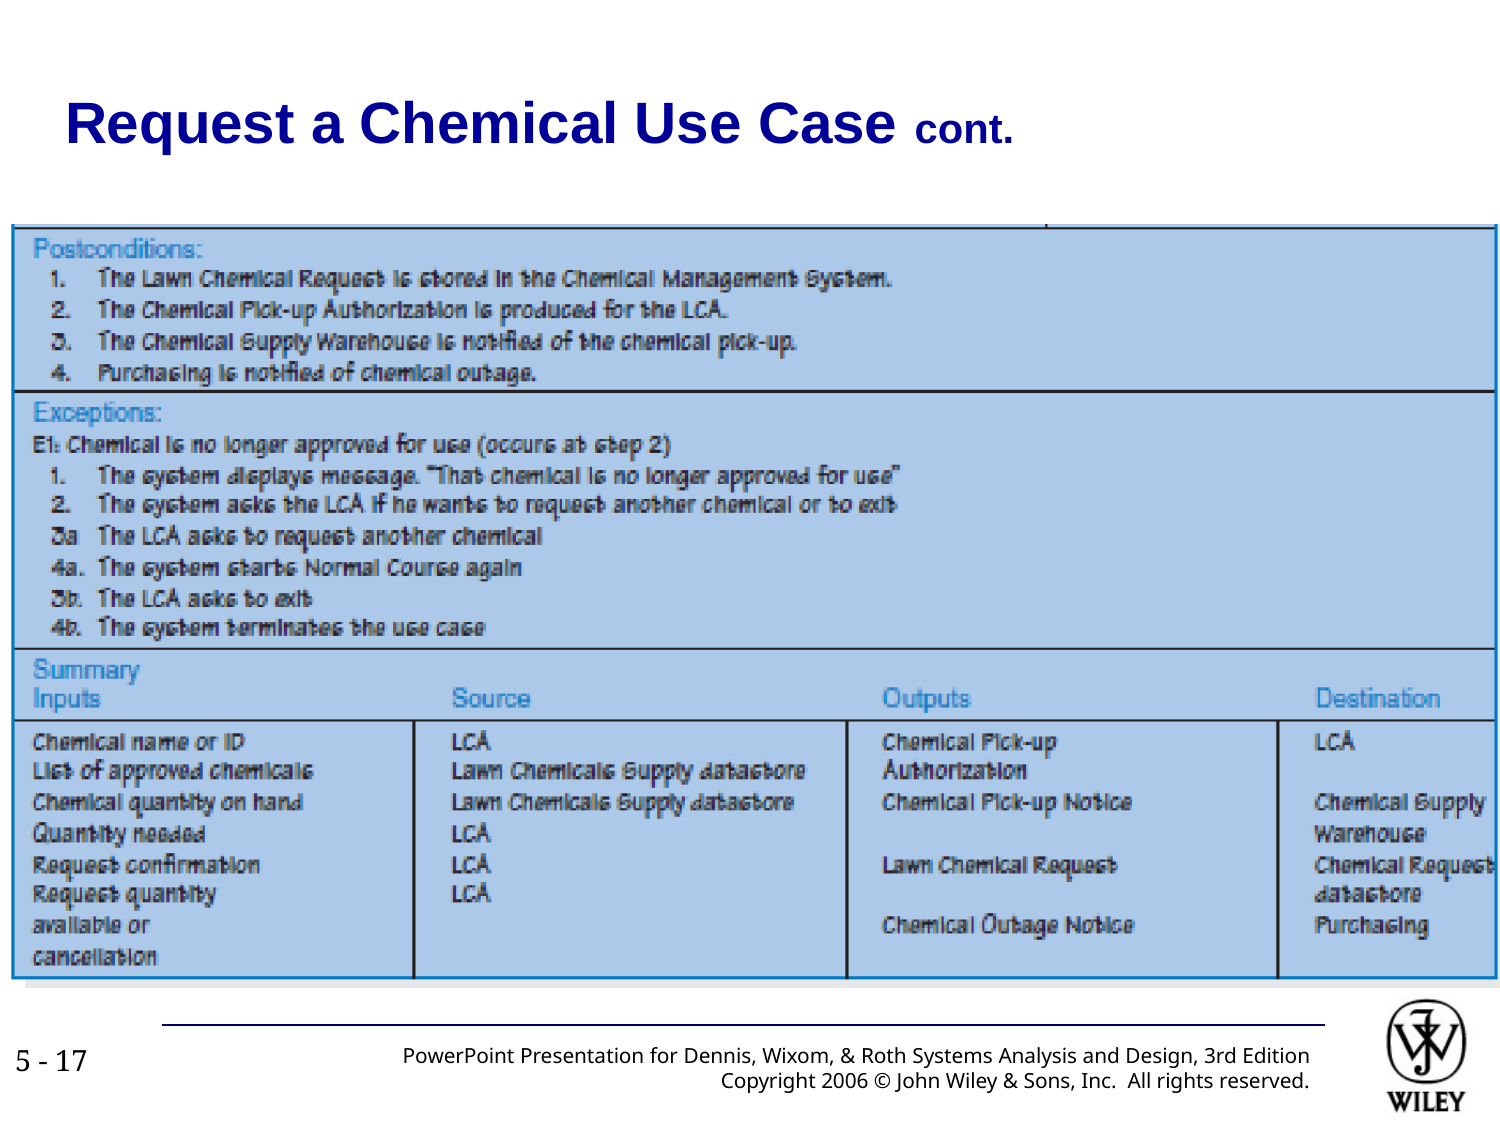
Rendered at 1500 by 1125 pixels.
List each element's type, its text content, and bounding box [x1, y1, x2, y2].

title Request a Chemical Use Case cont. [50, 75, 1307, 163]
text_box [5, 224, 1500, 988]
picture [1381, 991, 1473, 1117]
text_box 5 - ‹#› [0, 1049, 125, 1125]
text_box PowerPoint Presentation for Dennis, Wixom, & Roth Systems Analysis and Design, 3rd Edition Copyright 2006 © John Wiley & Sons, Inc. All rights reserved. [287, 1024, 1325, 1100]
